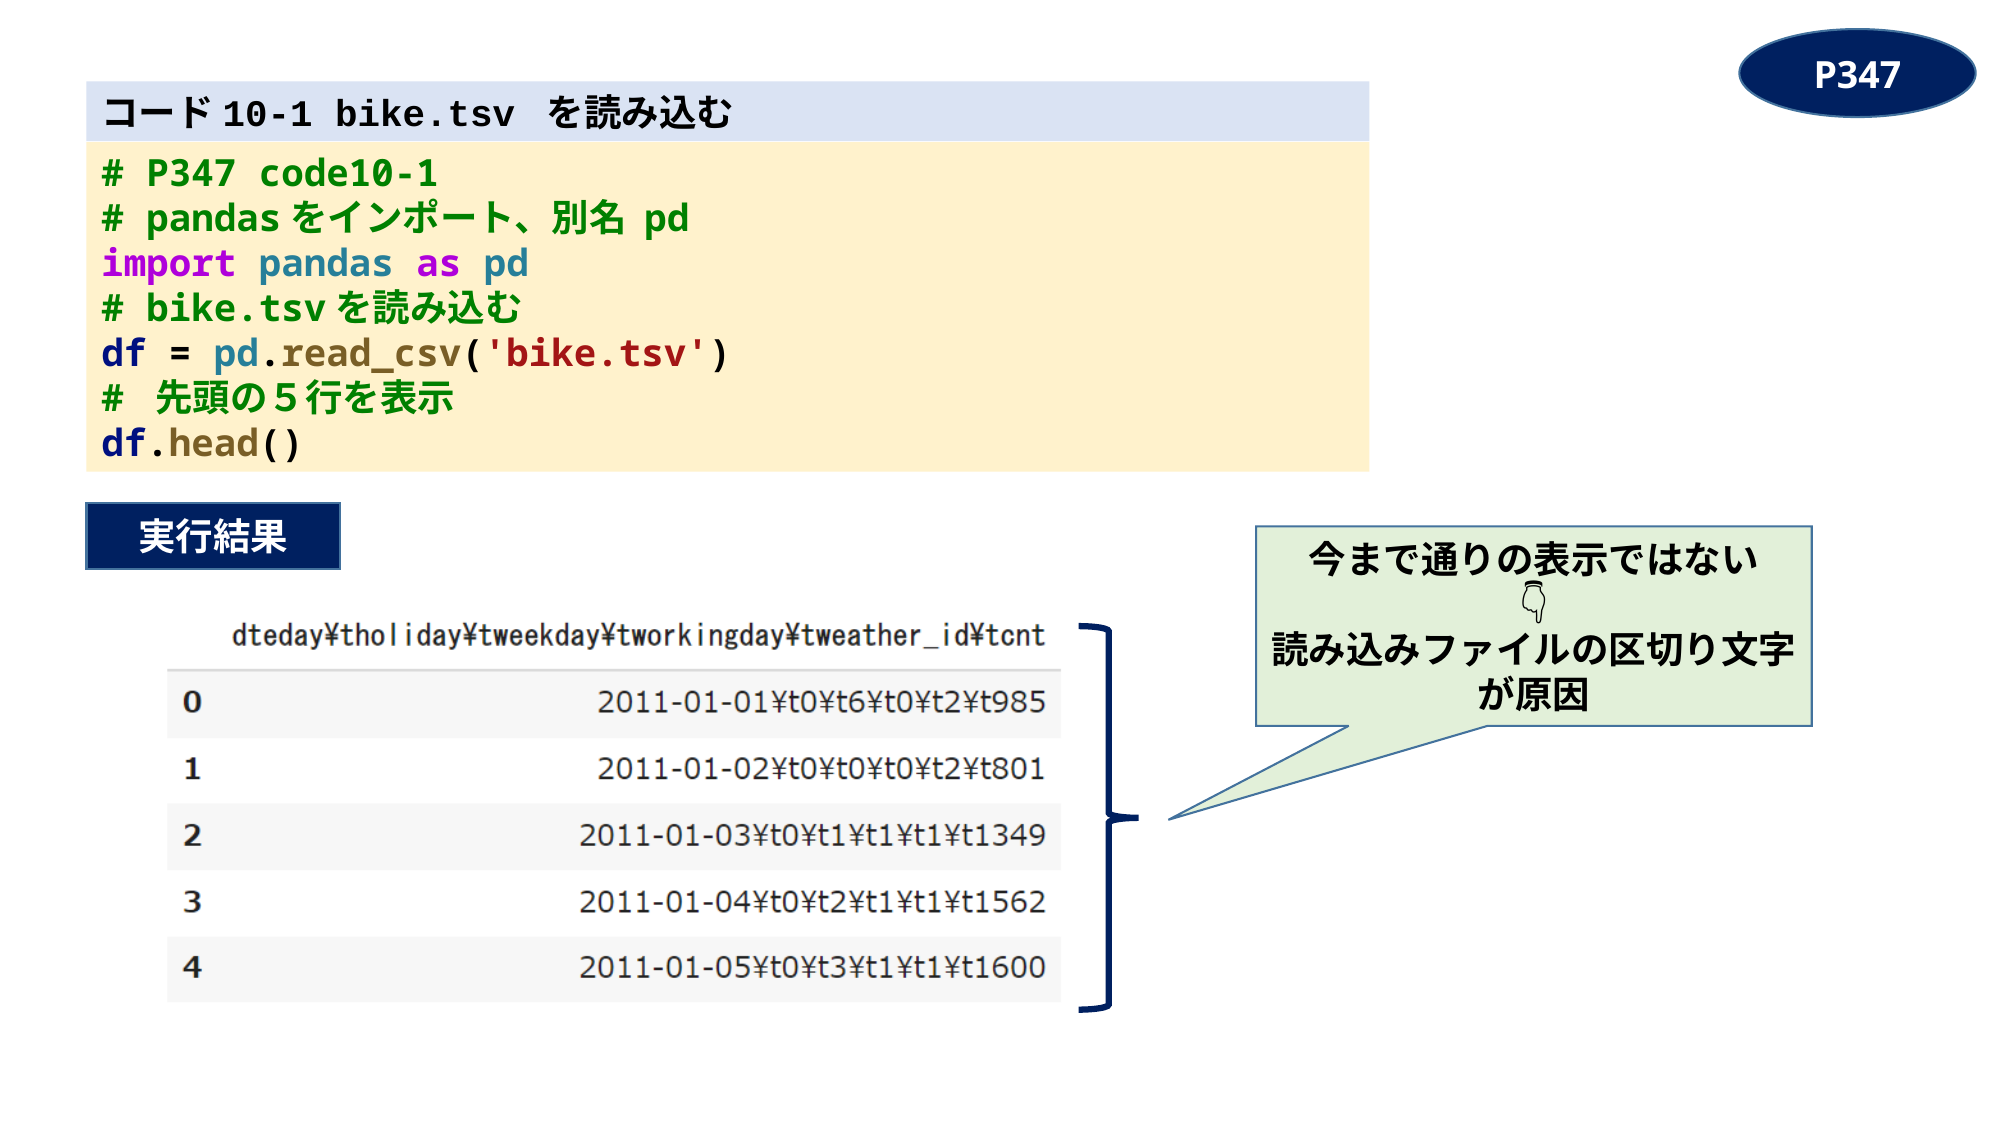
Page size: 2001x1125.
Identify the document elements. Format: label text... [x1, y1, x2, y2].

text_box P347 [1738, 28, 1977, 119]
text_box 今まで通りの表示ではない 👇 読み込みファイルの区切り文字が原因 [1167, 525, 1813, 821]
picture [152, 596, 1079, 1010]
text_box 実行結果 [85, 502, 341, 570]
text_box コード10-1 bike.tsv を読み込む [86, 81, 1370, 142]
text_box # P347 code10-1 # pandasをインポート、別名 pd import pandas as pd # bike.tsvを読み込む df = pd.read_csv('bike.tsv') # 先頭の５行を表示 df.head() [86, 142, 1370, 472]
text_box [1078, 625, 1139, 1011]
